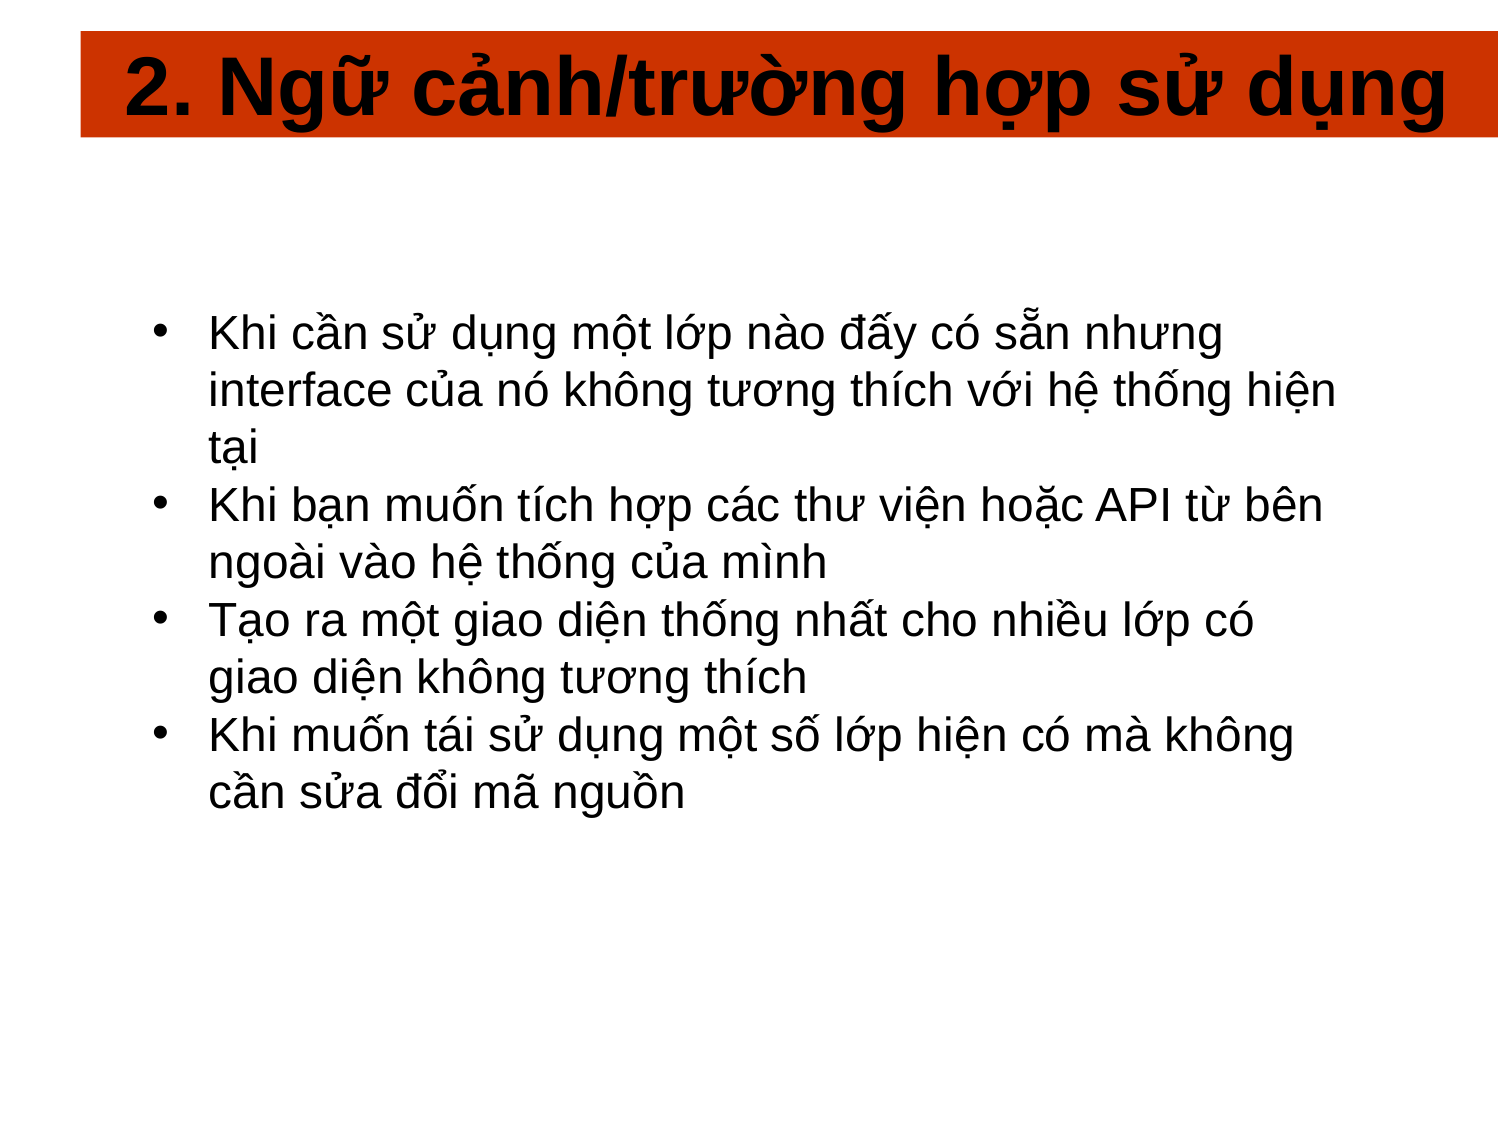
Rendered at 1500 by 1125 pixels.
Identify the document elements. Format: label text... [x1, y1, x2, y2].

title 2. Ngữ cảnh/trường hợp sử dụng [75, 24, 1500, 138]
text_box Khi cần sử dụng một lớp nào đấy có sẵn nhưng interface của nó không tương thích với hệ thống hiện tại Khi bạn muốn tích hợp các thư viện hoặc API từ bên ngoài vào hệ thống của mình Tạo ra một giao diện thống nhất cho nhiều lớp có giao diện không tương thích Khi muốn tái sử dụng một số lớp hiện có mà không cần sửa đổi mã nguồn [137, 293, 1363, 826]
